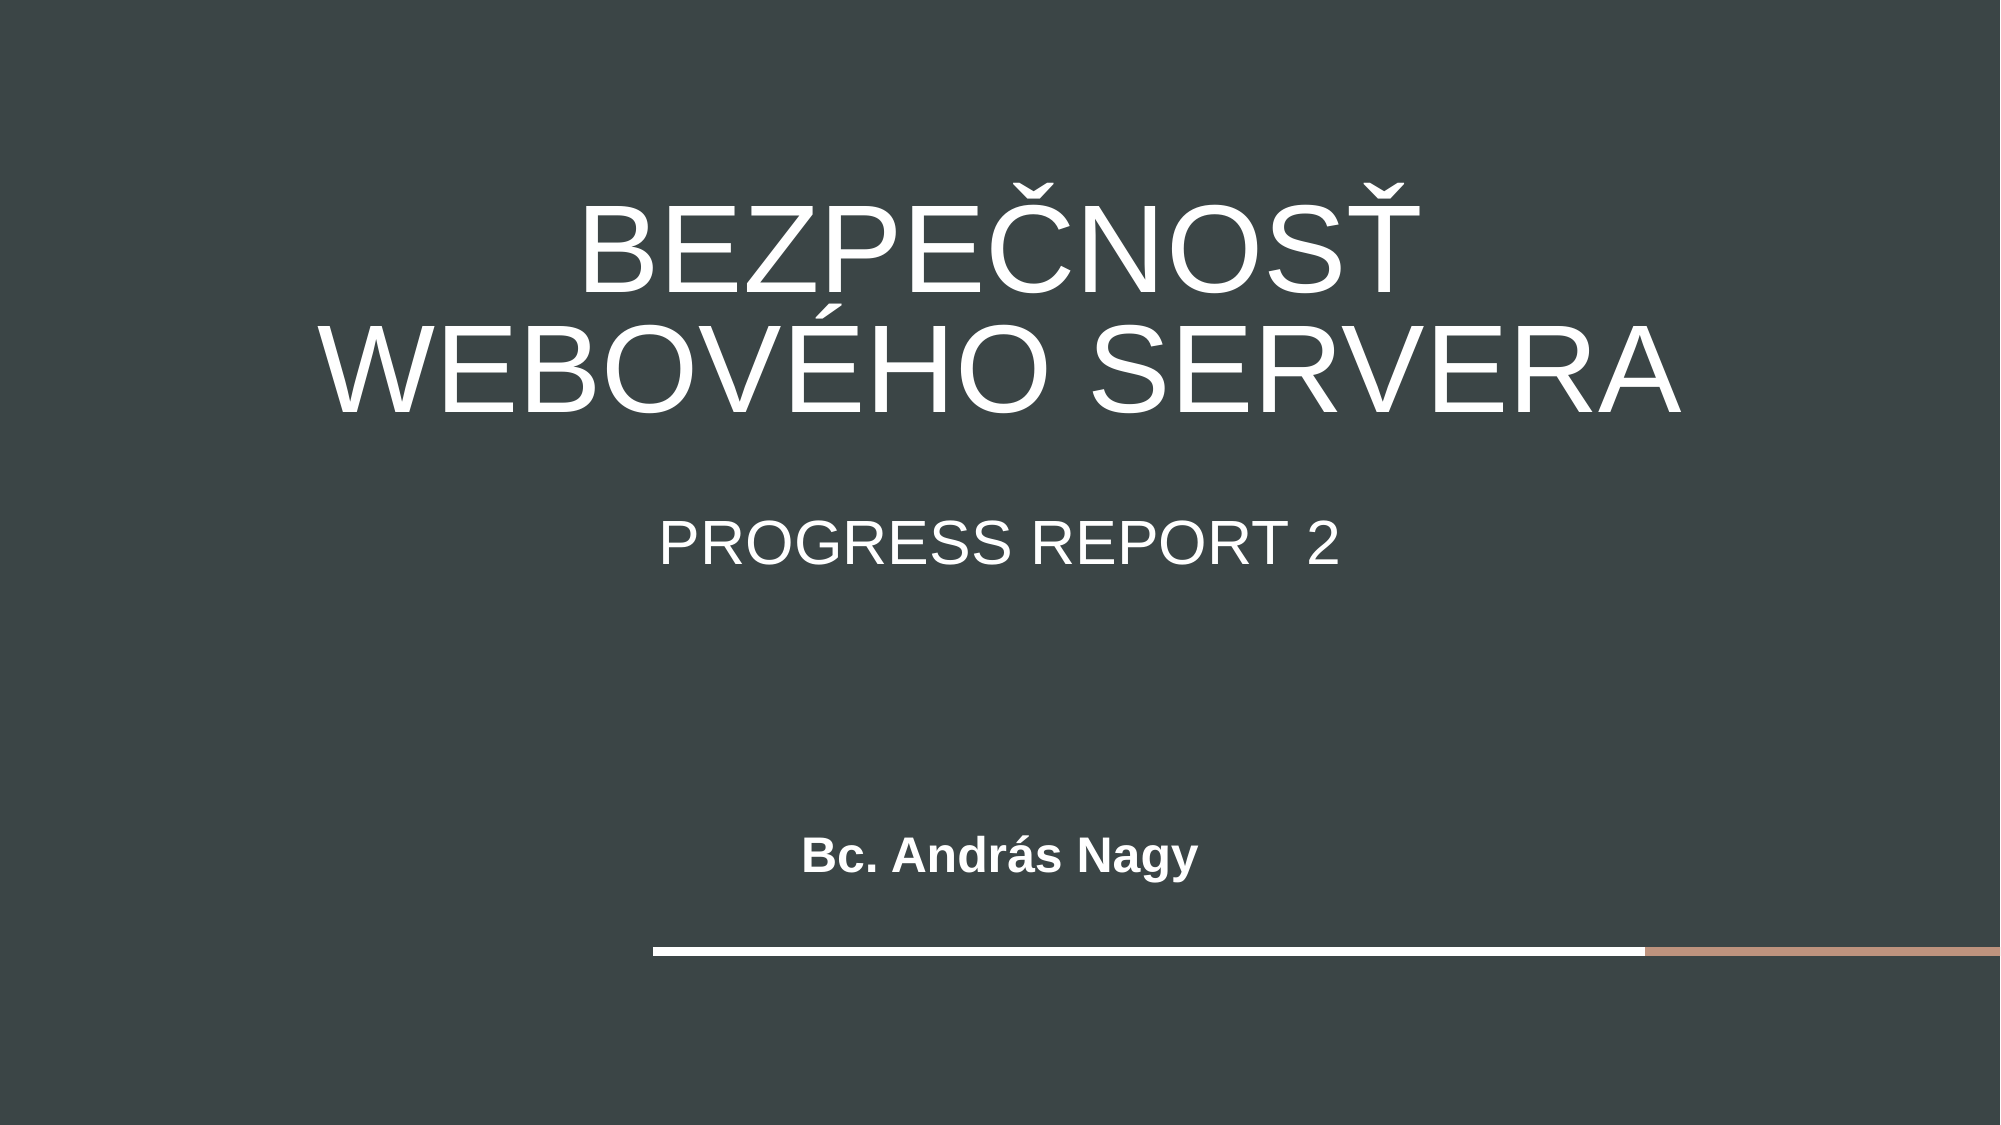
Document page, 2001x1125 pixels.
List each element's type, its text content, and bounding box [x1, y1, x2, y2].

title Bezpečnosť webového servera Progress report 2 [197, 189, 1803, 734]
subtitle Bc. András Nagy [549, 826, 1450, 890]
